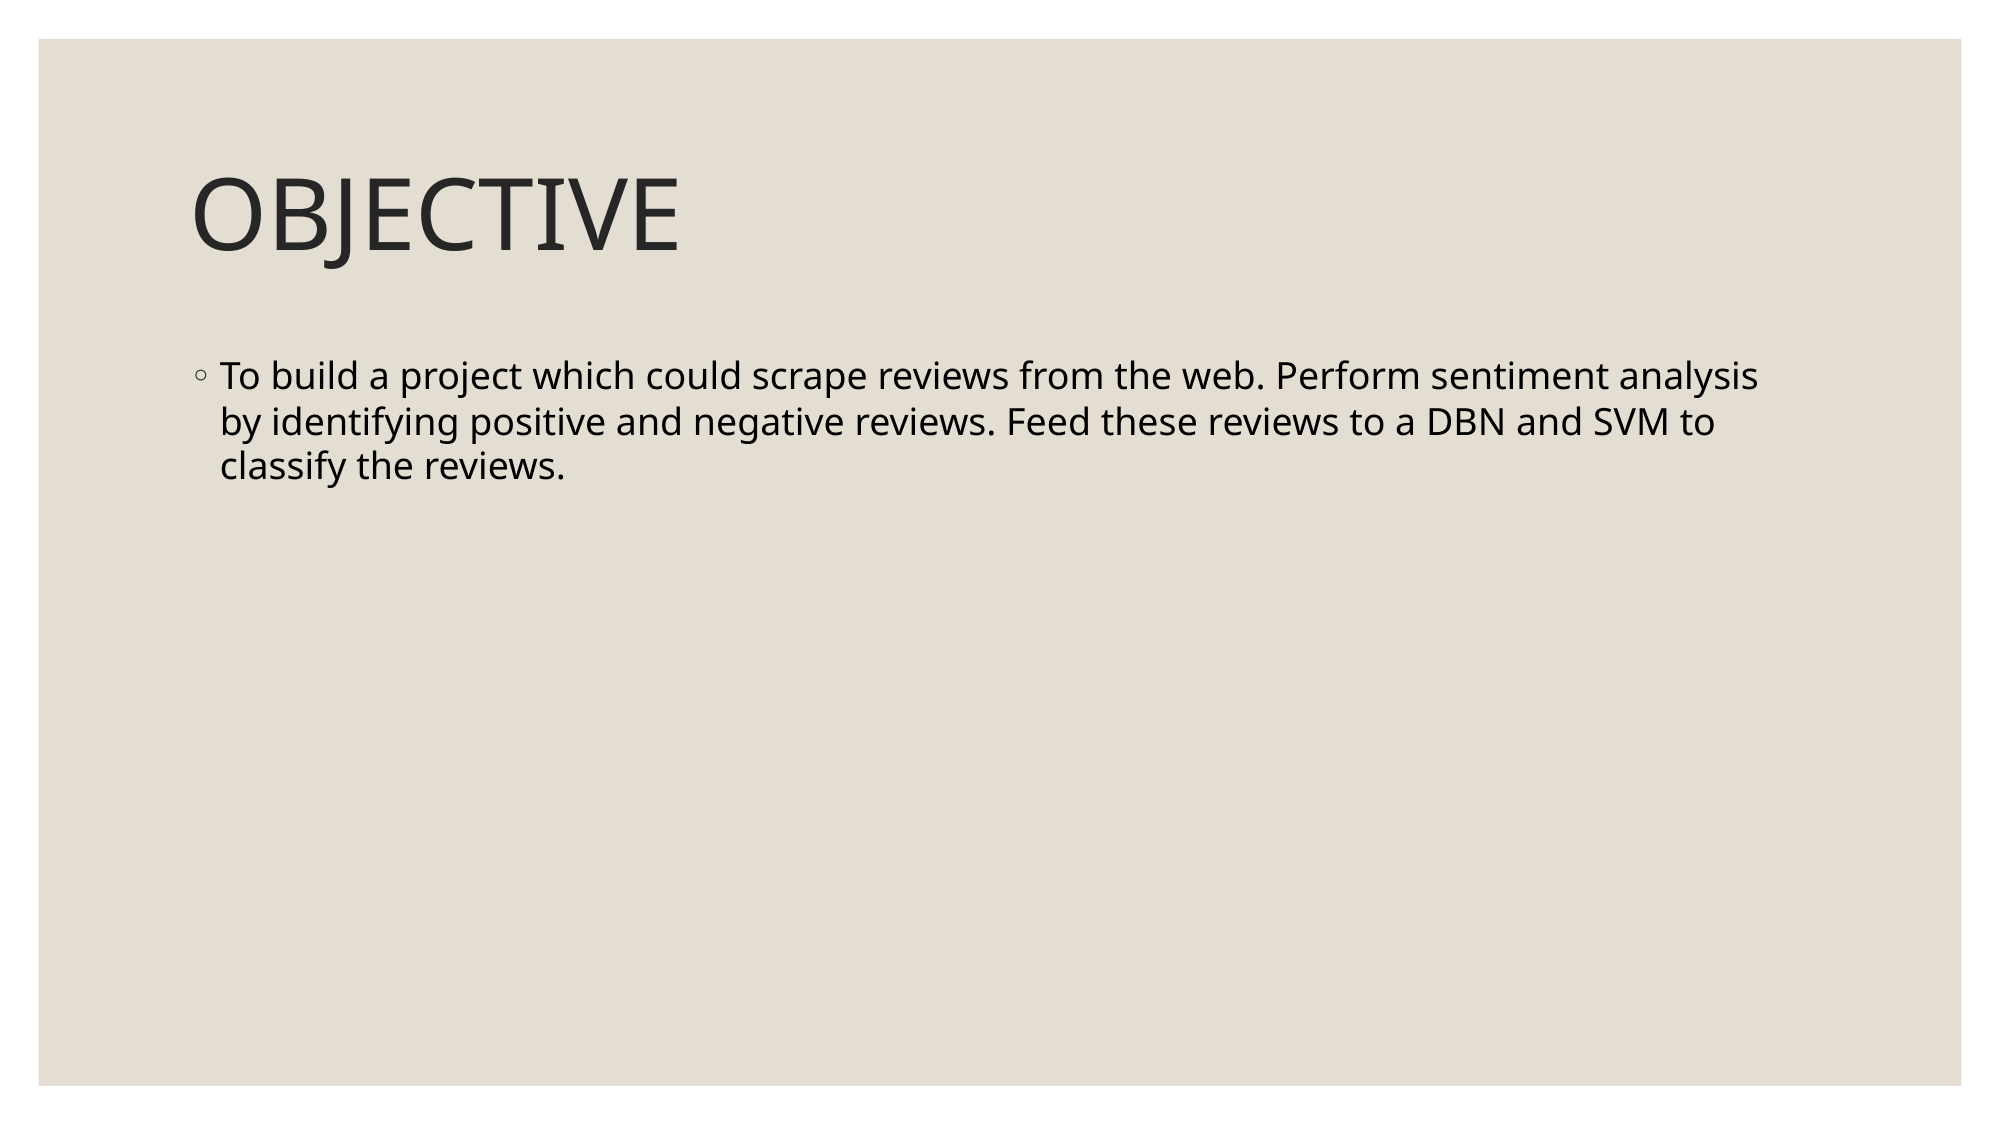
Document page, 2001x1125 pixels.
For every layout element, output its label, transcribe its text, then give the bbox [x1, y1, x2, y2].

title OBJECTIVE [174, 105, 1825, 331]
list To build a project which could scrape reviews from the web. Perform sentiment analysis by identifying positive and negative reviews. Feed these reviews to a DBN and SVM to classify the reviews. [174, 345, 1825, 990]
